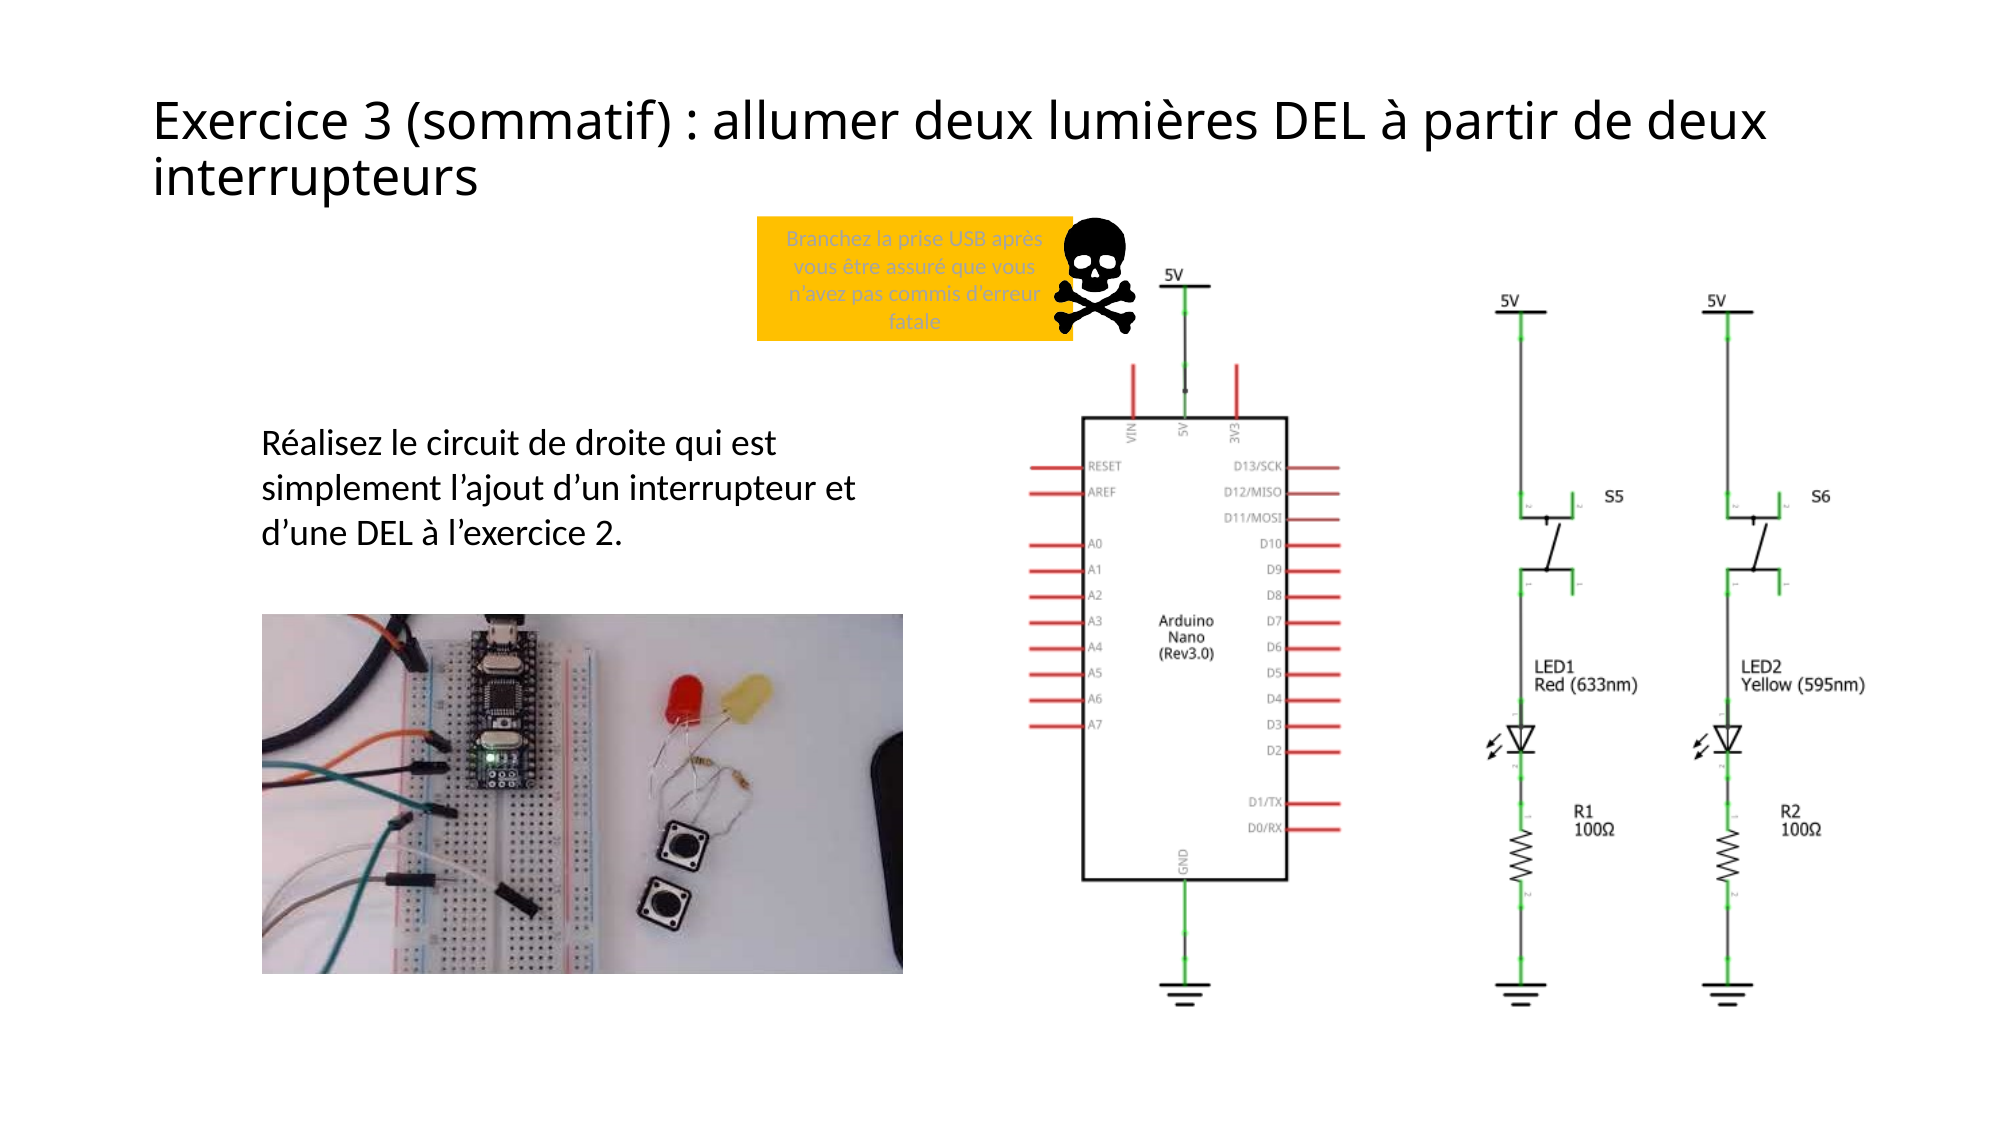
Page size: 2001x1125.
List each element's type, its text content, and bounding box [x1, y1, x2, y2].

picture [980, 210, 1899, 1058]
title Exercice 3 (sommatif) : allumer deux lumières DEL à partir de deux interrupteurs [137, 86, 1899, 215]
text_box Branchez la prise USB après vous être assuré que vous n’avez pas commis d’erreur fatale [756, 215, 1049, 342]
text_box Réalisez le circuit de droite qui est simplement l’ajout d’un interrupteur et d’une DEL à l’exercice 2. [246, 410, 919, 561]
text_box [261, 613, 904, 975]
